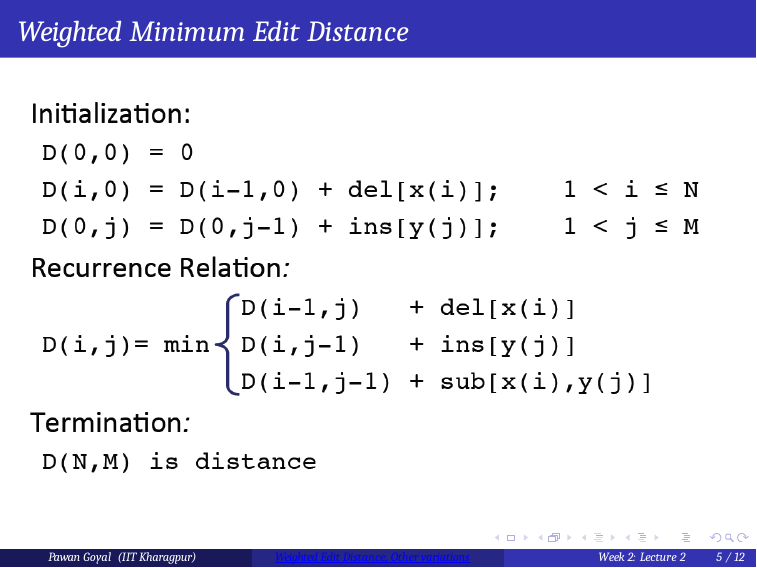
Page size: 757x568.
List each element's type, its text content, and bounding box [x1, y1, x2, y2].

text_box Weighted Minimum Edit Distance [15, 9, 424, 48]
text_box [0, 0, 756, 58]
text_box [0, 548, 757, 568]
picture [30, 102, 700, 474]
